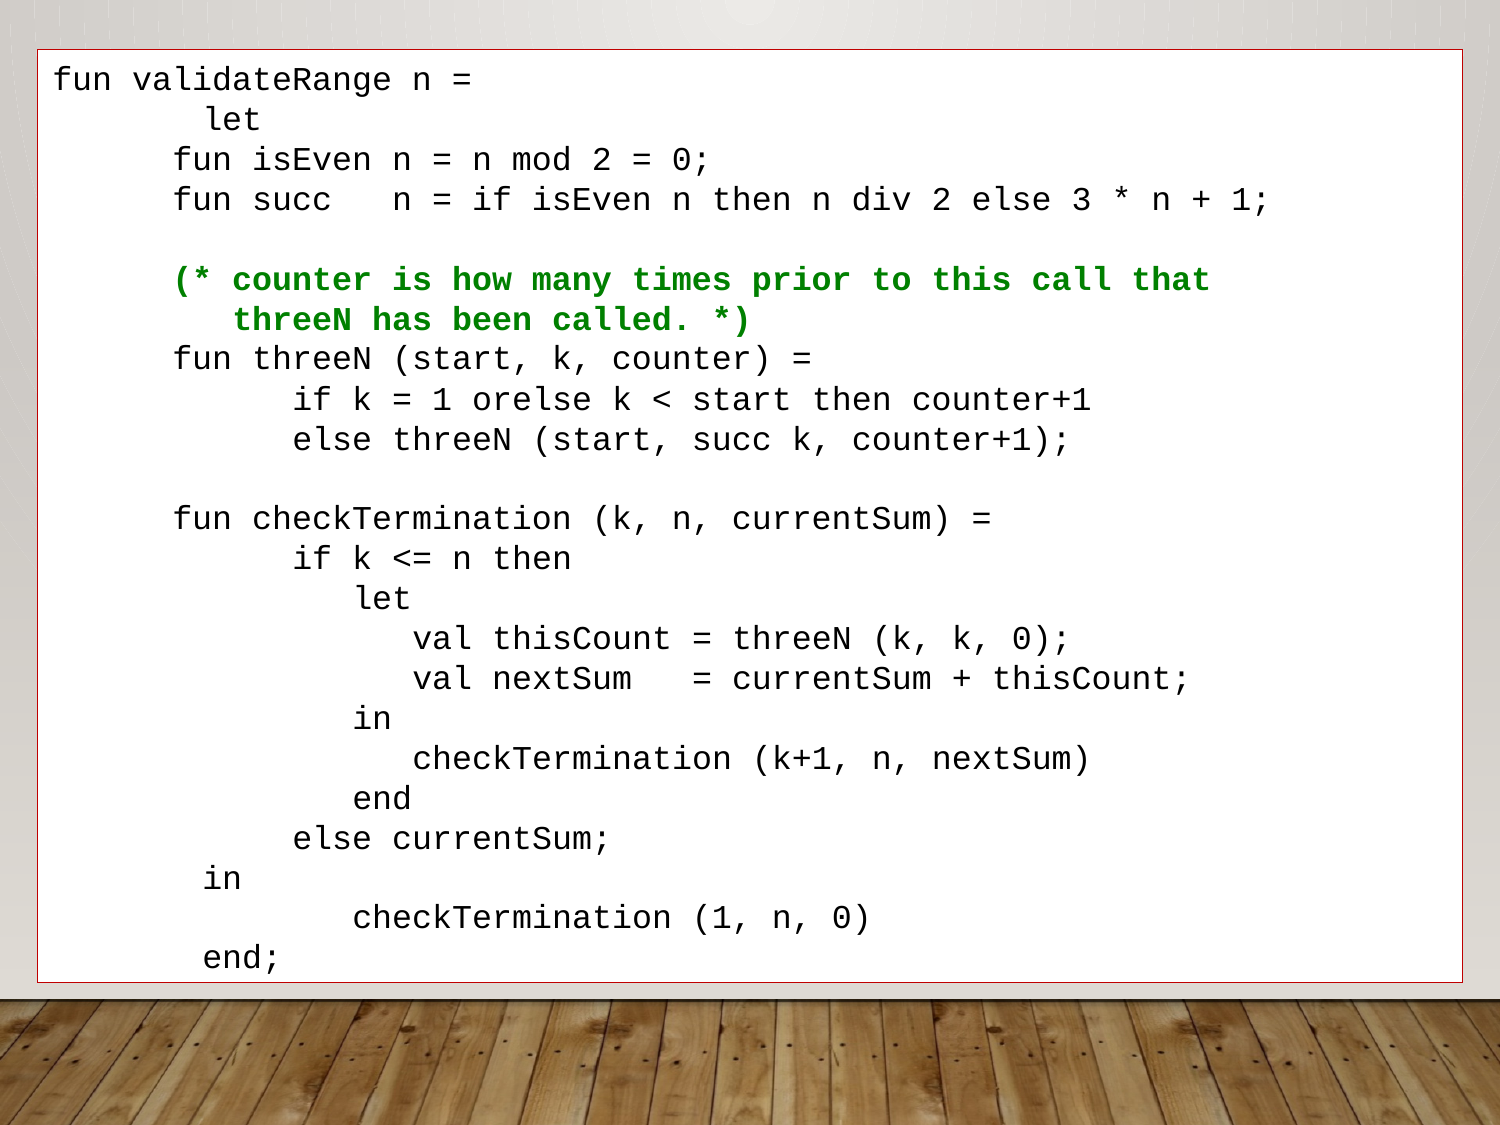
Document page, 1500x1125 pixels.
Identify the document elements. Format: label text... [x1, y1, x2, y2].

text_box fun validateRange n = let fun isEven n = n mod 2 = 0; fun succ n = if isEven n then n div 2 else 3 * n + 1; (* counter is how many times prior to this call that threeN has been called. *) fun threeN (start, k, counter) = if k = 1 orelse k < start then counter+1 else threeN (start, succ k, counter+1); fun checkTermination (k, n, currentSum) = if k <= n then let val thisCount = threeN (k, k, 0); val nextSum = currentSum + thisCount; in checkTermination (k+1, n, nextSum) end else currentSum; in checkTermination (1, n, 0) end; [37, 49, 1463, 983]
picture [0, 999, 1500, 1125]
